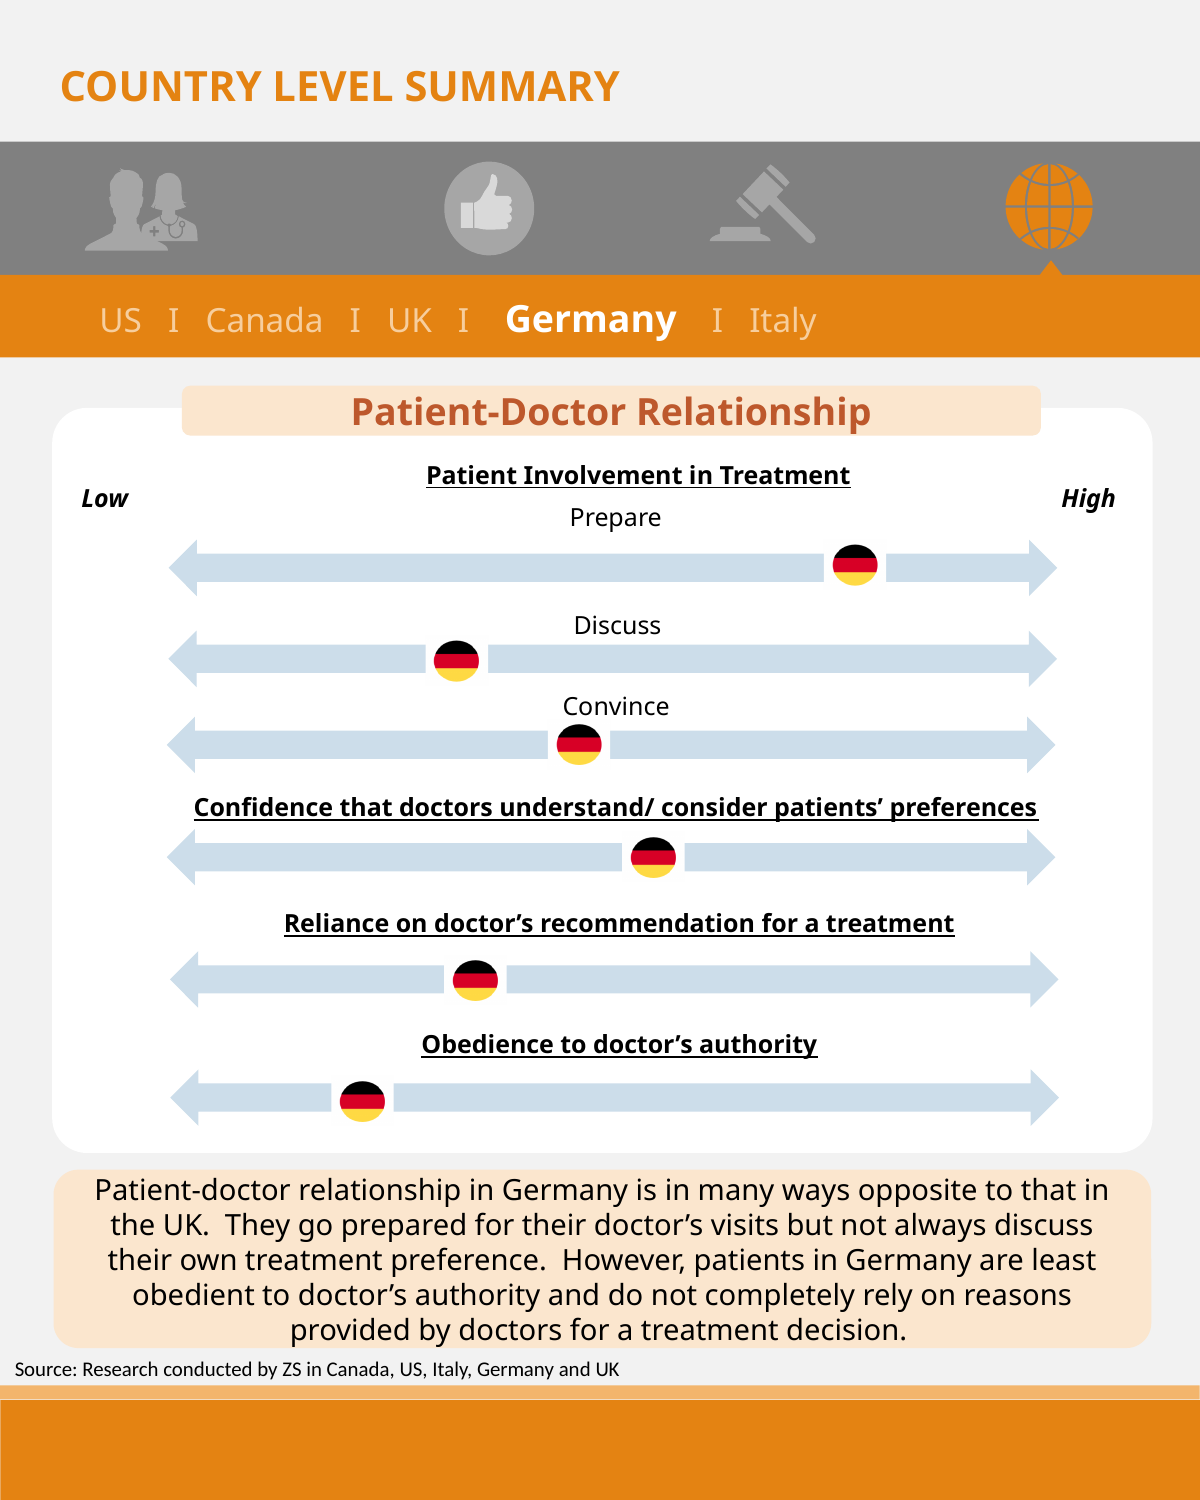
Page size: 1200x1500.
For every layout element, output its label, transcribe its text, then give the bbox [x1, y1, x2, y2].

text_box [0, 140, 1200, 273]
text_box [83, 167, 199, 252]
text_box Patient-doctor relationship in Germany is in many ways opposite to that in the UK. They go prepared for their doctor’s visits but not always discuss their own treatment preference. However, patients in Germany are least obedient to doctor’s authority and do not completely rely on reasons provided by doctors for a treatment decision. [52, 1168, 1153, 1350]
picture [330, 1075, 395, 1127]
picture [621, 831, 686, 883]
text_box [0, 273, 1200, 359]
picture [547, 718, 611, 770]
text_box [1005, 162, 1094, 251]
text_box Source: Research conducted by ZS in Canada, US, Italy, Germany and UK [0, 1348, 906, 1388]
picture [443, 954, 508, 1006]
picture [823, 539, 887, 590]
text_box Country level SUMMARY [59, 58, 1066, 117]
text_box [443, 161, 535, 256]
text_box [709, 163, 817, 245]
picture [425, 635, 489, 686]
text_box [52, 385, 1152, 1153]
text_box [1032, 259, 1071, 285]
text_box US I Canada I UK I Germany I Italy [84, 287, 853, 348]
